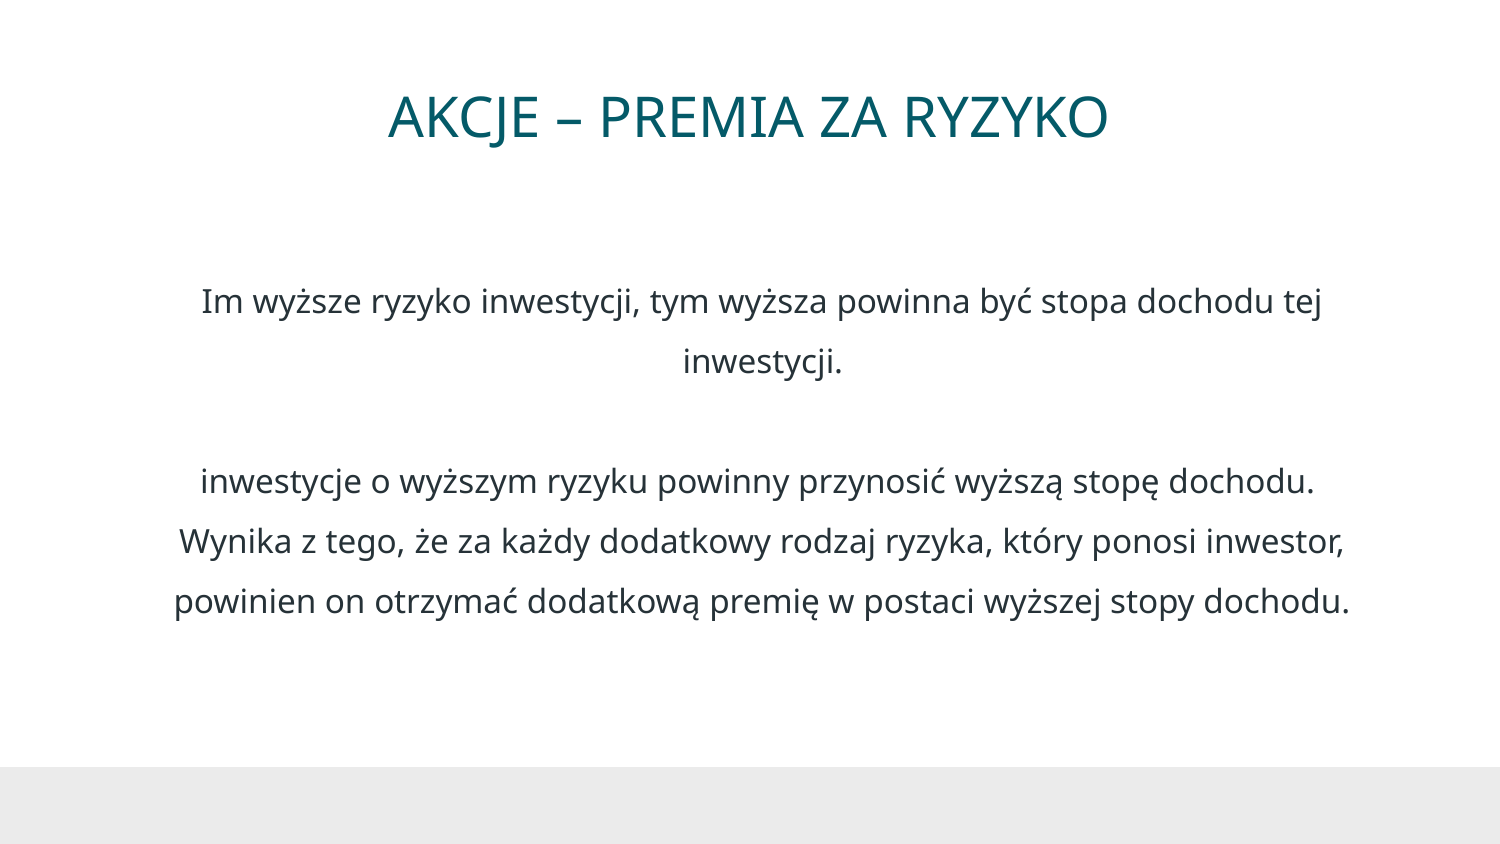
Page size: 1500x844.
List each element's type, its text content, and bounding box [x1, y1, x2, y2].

list Im wyższe ryzyko inwestycji, tym wyższa powinna być stopa dochodu tej inwestycji. inwestycje o wyższym ryzyku powinny przynosić wyższą stopę dochodu. Wynika z tego, że za każdy dodatkowy rodzaj ryzyka, który ponosi inwestor, powinien on otrzymać dodatkową premię w postaci wyższej stopy dochodu. [118, 142, 1382, 755]
title AKCJE – PREMIA ZA RYZYKO [118, 88, 1382, 142]
